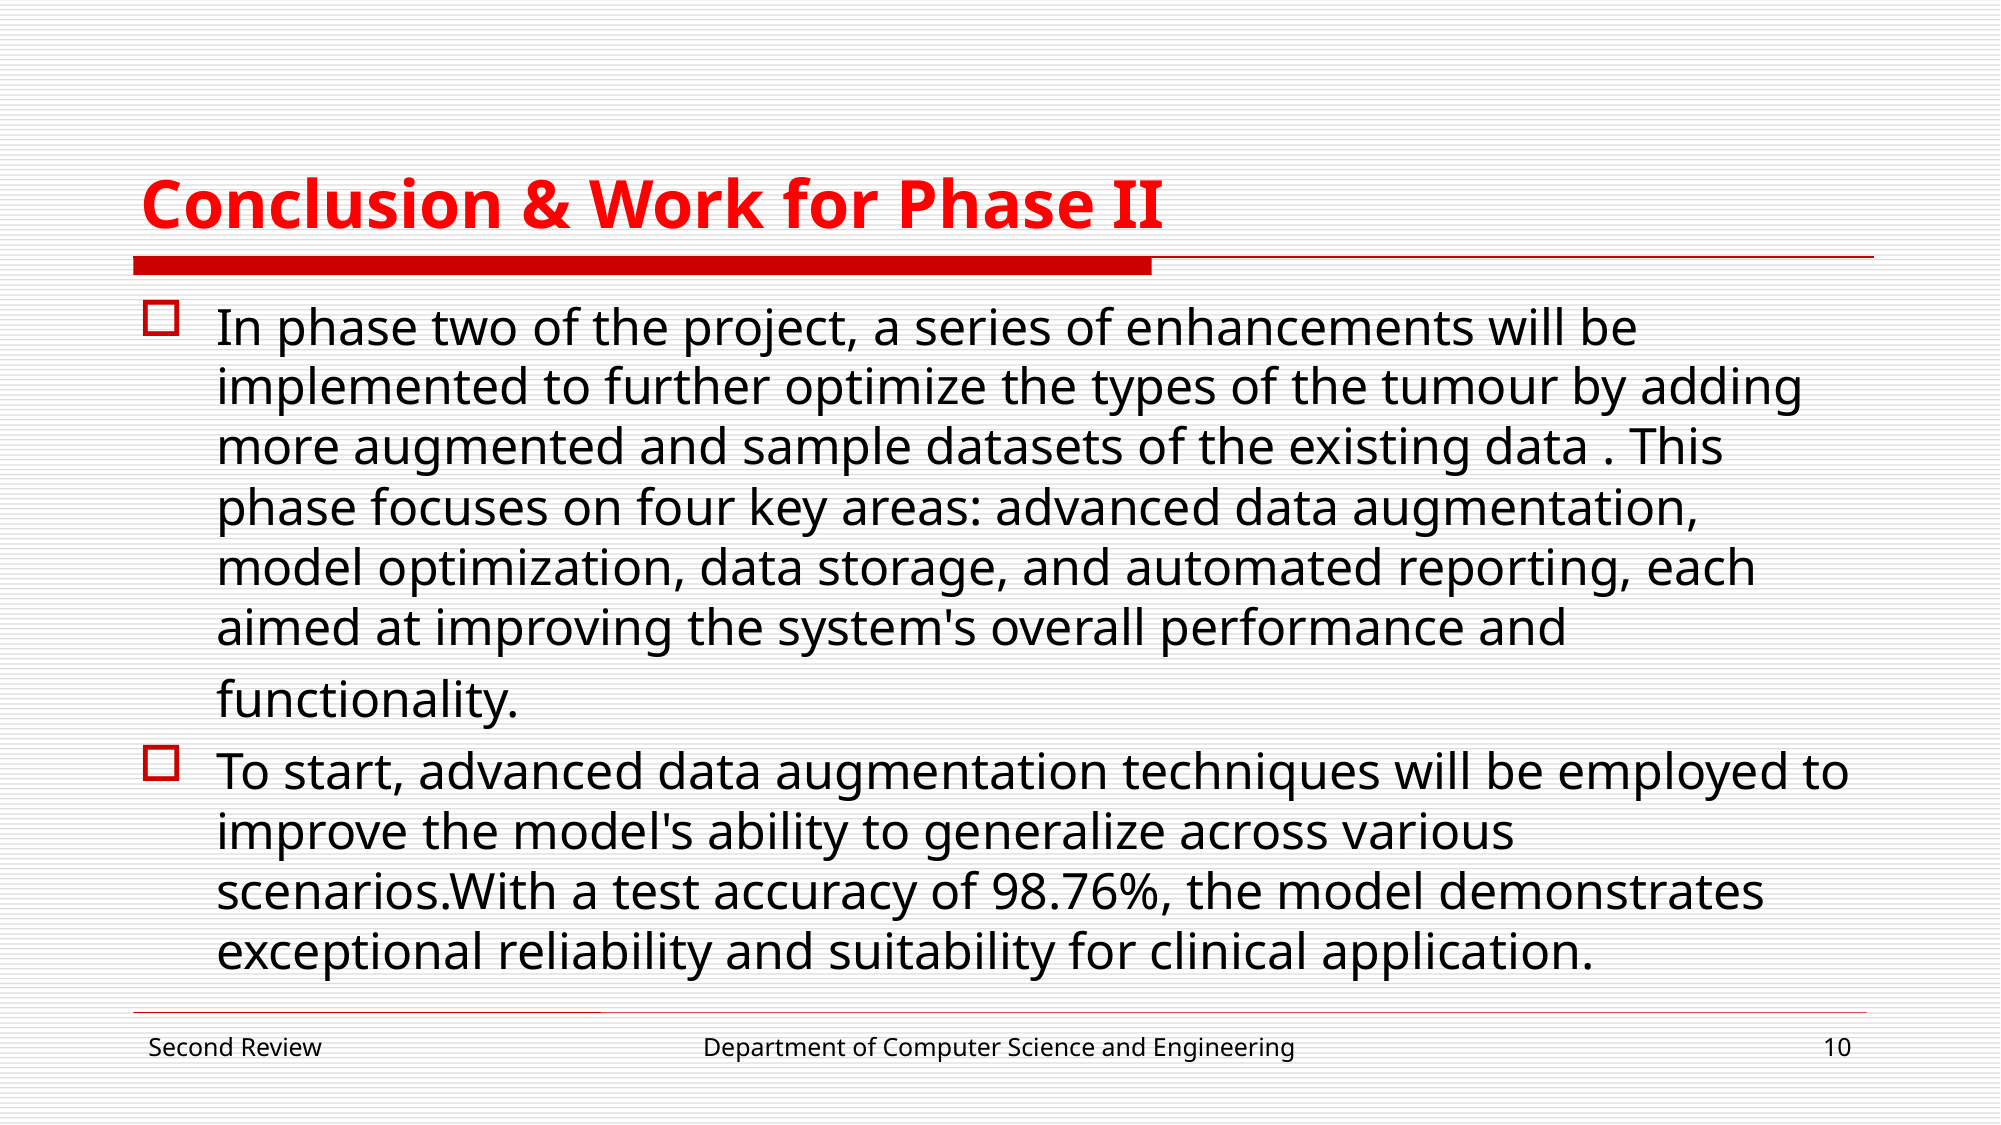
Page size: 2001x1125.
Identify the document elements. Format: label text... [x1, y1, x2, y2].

title Conclusion & Work for Phase II [125, 50, 1876, 250]
list In phase two of the project, a series of enhancements will be implemented to further optimize the types of the tumour by adding more augmented and sample datasets of the existing data . This phase focuses on four key areas: advanced data augmentation, model optimization, data storage, and automated reporting, each aimed at improving the system's overall performance and functionality. To start, advanced data augmentation techniques will be employed to improve the model's ability to generalize across various scenarios.With a test accuracy of 98.76%, the model demonstrates exceptional reliability and suitability for clinical application. [123, 287, 1874, 988]
footer Department of Computer Science and Engineering [683, 1024, 1317, 1103]
slide_number 10 [1433, 1024, 1867, 1103]
picture [0, 0, 2001, 1125]
slide_number Second Review [133, 1024, 567, 1103]
